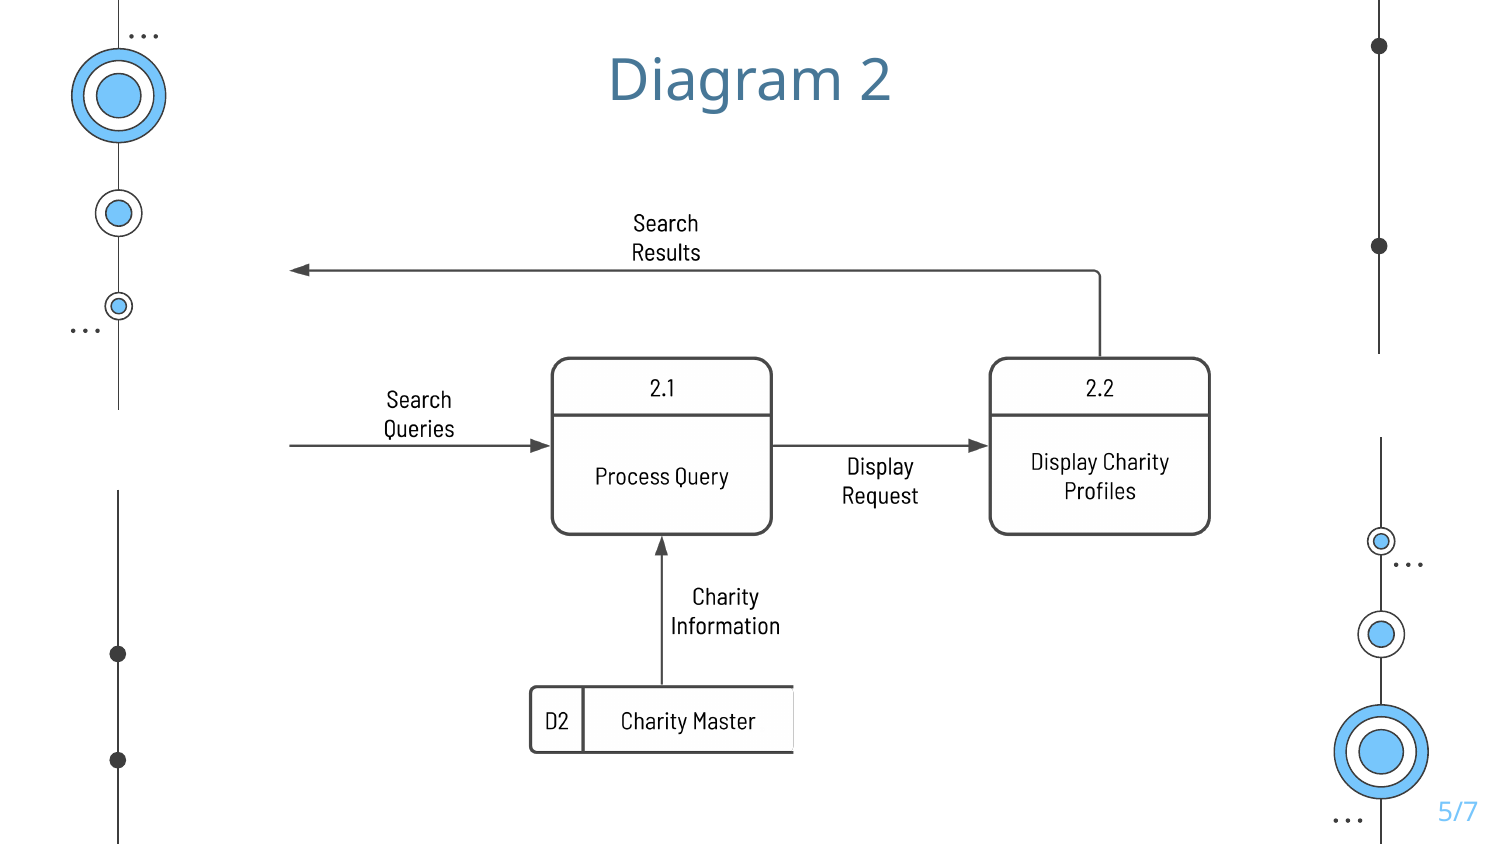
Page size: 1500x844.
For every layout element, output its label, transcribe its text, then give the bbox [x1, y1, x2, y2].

title Diagram 2 [355, 26, 1145, 122]
text_box ‹#›/7 [1403, 779, 1494, 844]
picture [288, 213, 1212, 755]
